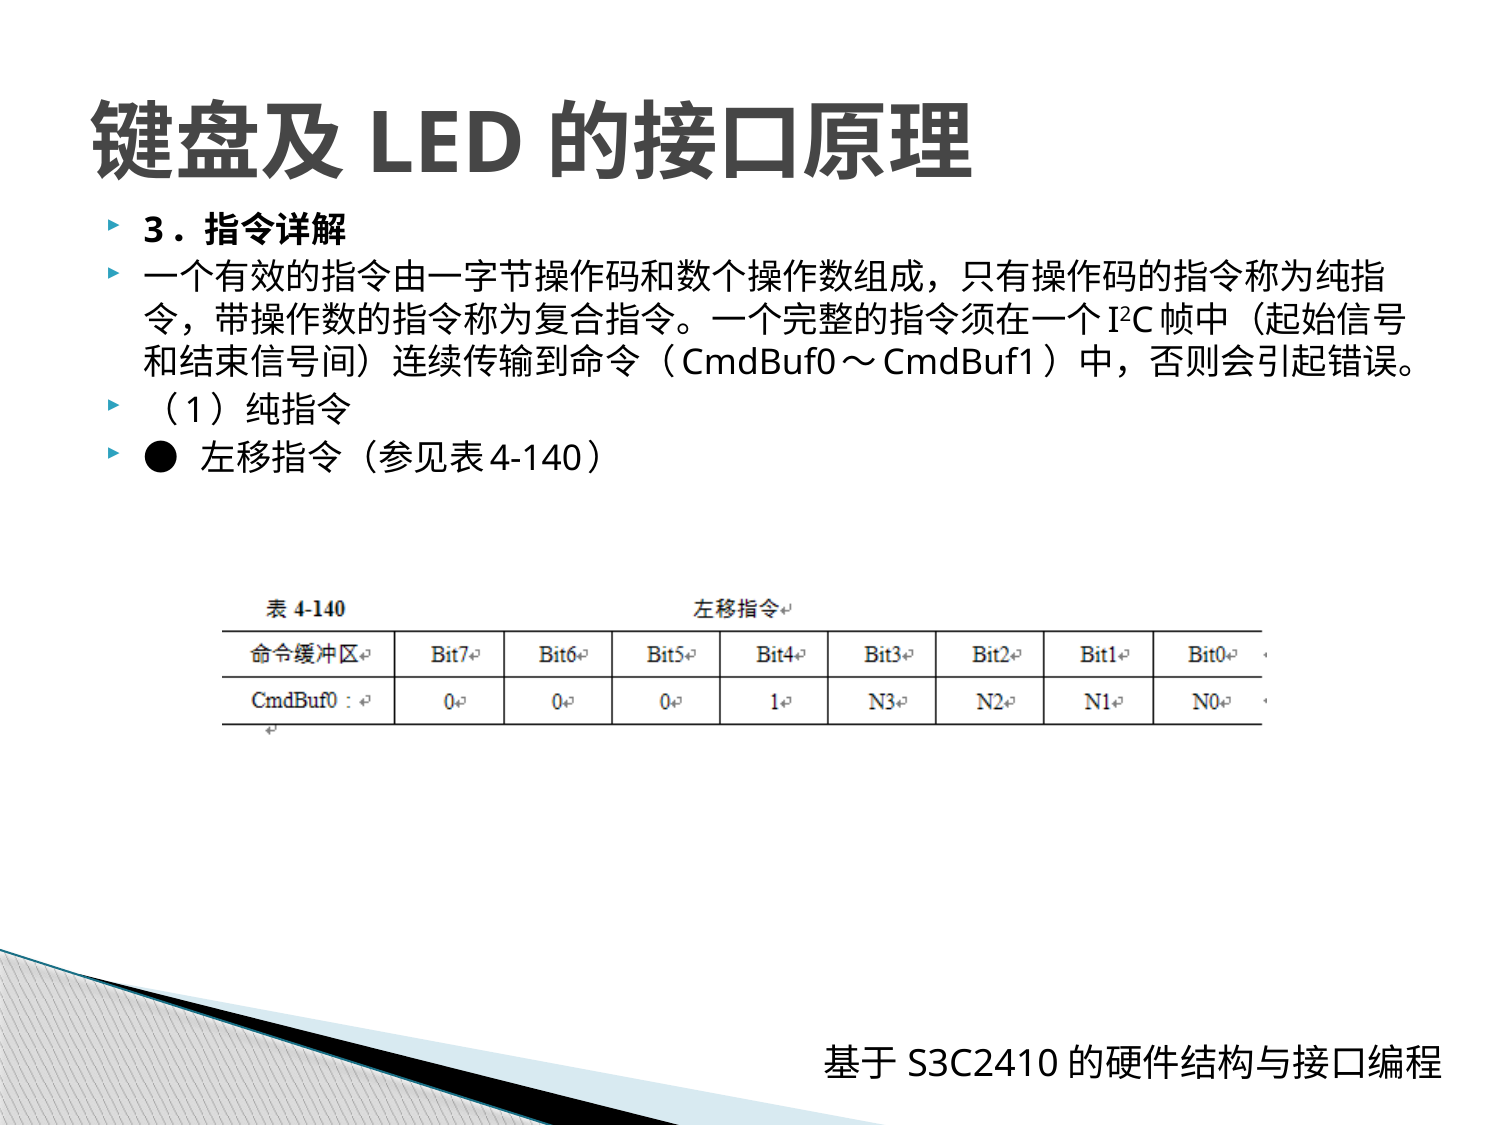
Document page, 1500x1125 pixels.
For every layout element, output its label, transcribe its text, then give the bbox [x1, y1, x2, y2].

picture [222, 585, 1267, 738]
list 3．指令详解 一个有效的指令由一字节操作码和数个操作数组成，只有操作码的指令称为纯指令，带操作数的指令称为复合指令。一个完整的指令须在一个I2C帧中（起始信号和结束信号间）连续传输到命令（CmdBuf0～CmdBuf1）中，否则会引起错误。 （1）纯指令 ● 左移指令（参见表4-140） [75, 233, 1425, 531]
text_box 基于S3C2410的硬件结构与接口编程 [808, 1031, 1500, 1091]
title 键盘及LED的接口原理 [75, 45, 1425, 233]
